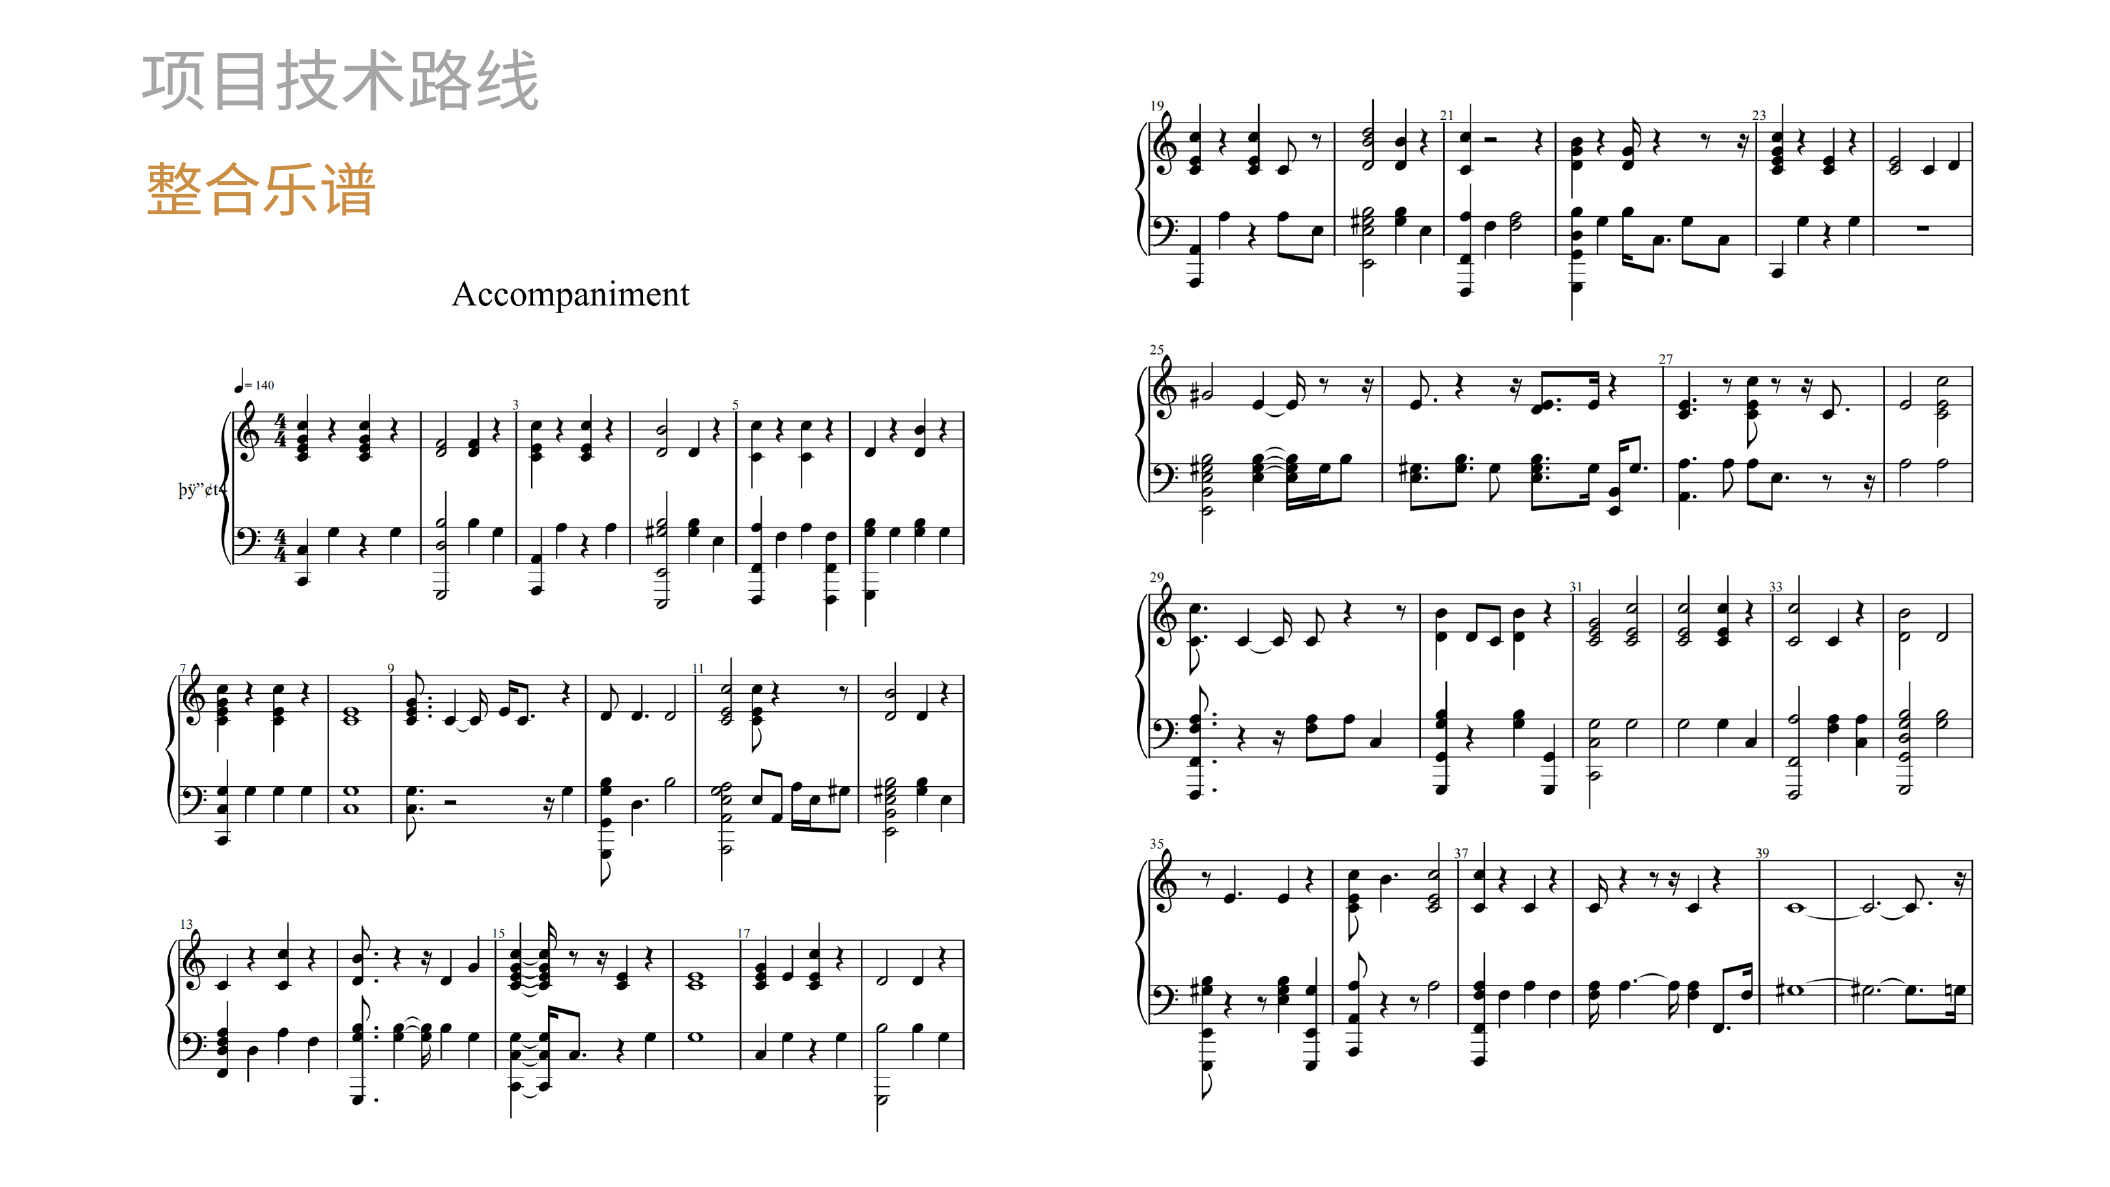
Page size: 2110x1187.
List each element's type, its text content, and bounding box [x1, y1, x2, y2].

text_box 整合乐谱 [109, 146, 415, 231]
picture [133, 231, 1008, 1181]
text_box 项目技术路线 [140, 38, 789, 119]
picture [1101, 50, 2019, 1137]
